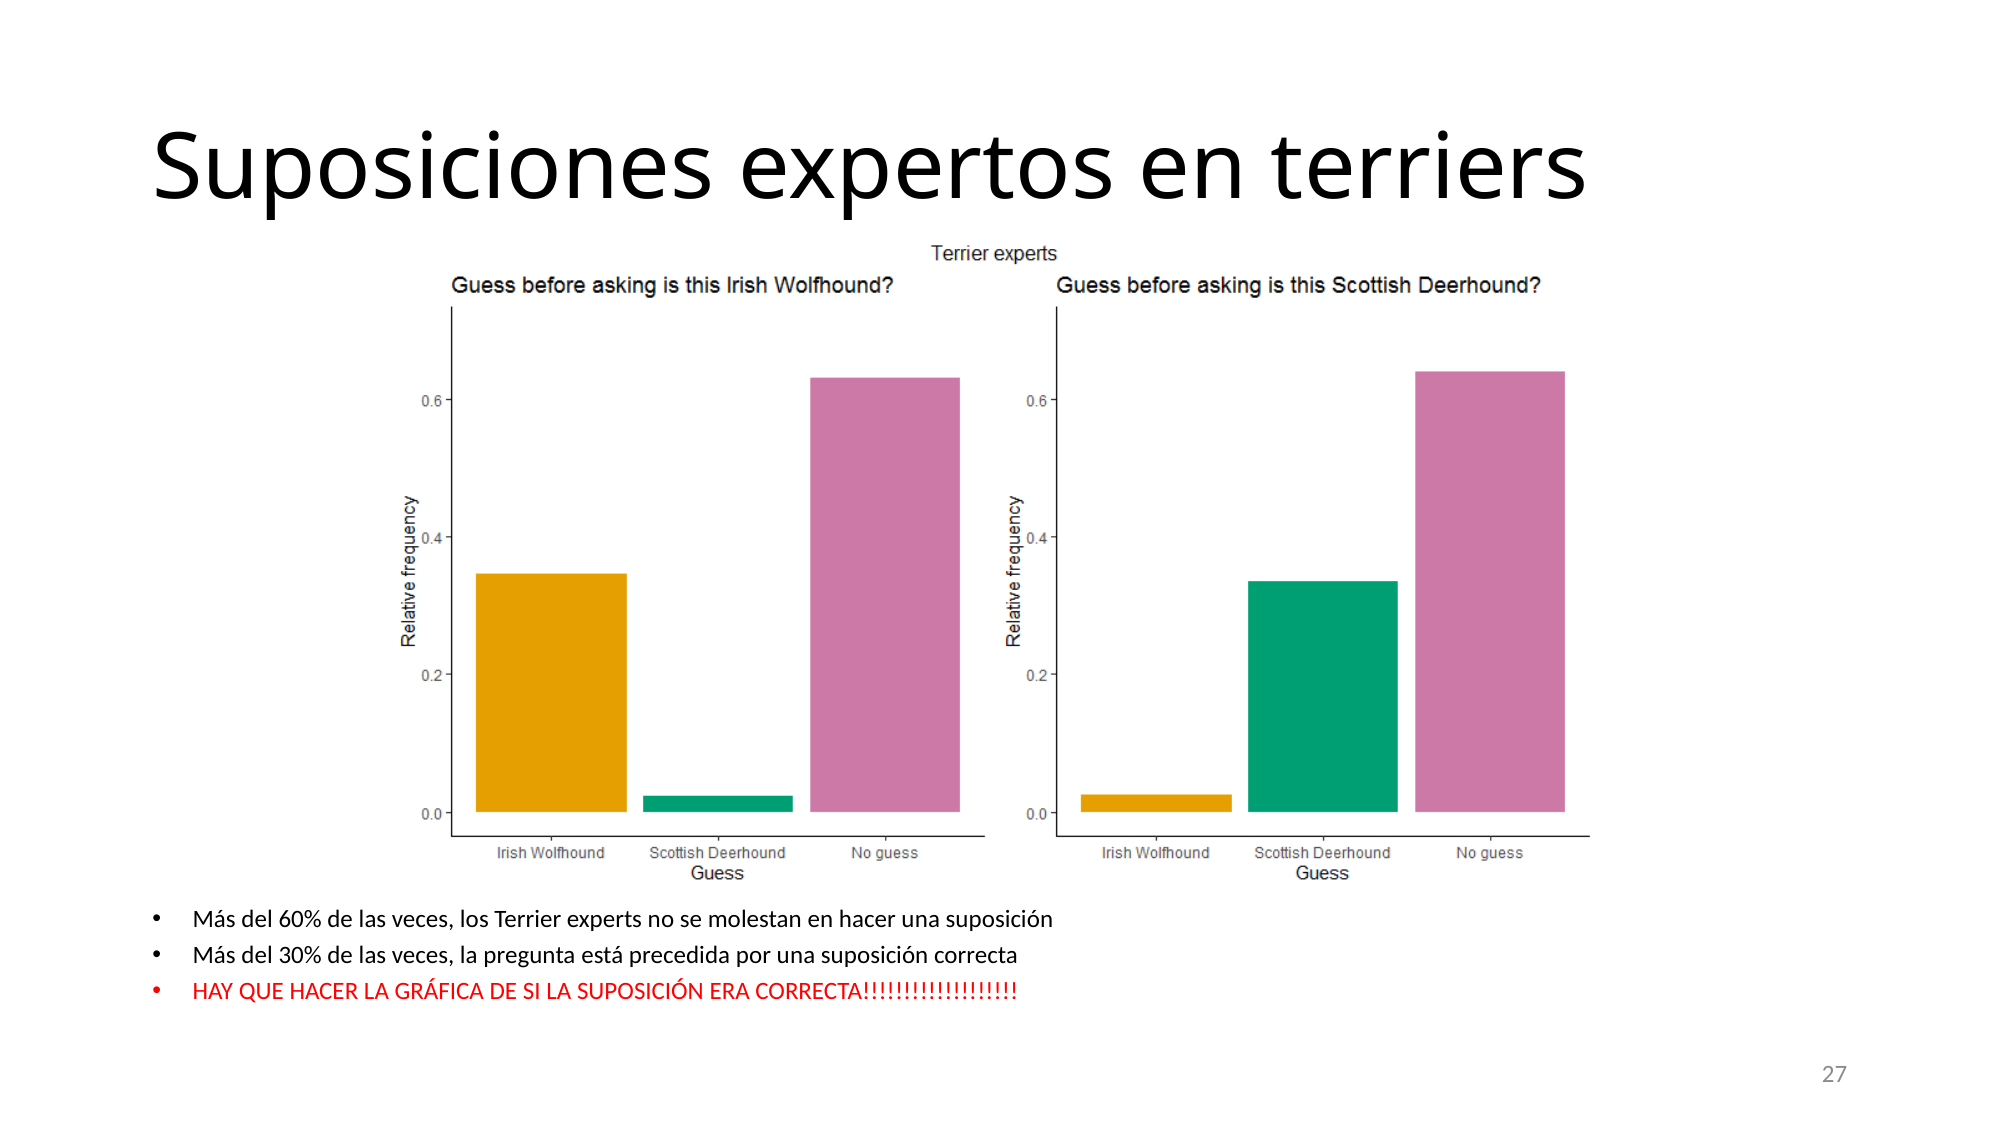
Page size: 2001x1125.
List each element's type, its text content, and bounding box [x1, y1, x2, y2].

title Suposiciones expertos en terriers [137, 59, 1863, 278]
picture [390, 238, 1600, 892]
list Más del 60% de las veces, los Terrier experts no se molestan en hacer una suposición Más del 30% de las veces, la pregunta está precedida por una suposición correcta HAY QUE HACER LA GRÁFICA DE SI LA SUPOSICIÓN ERA CORRECTA!!!!!!!!!!!!!!!!!!! [137, 898, 1863, 1014]
slide_number 27 [1412, 1042, 1863, 1103]
